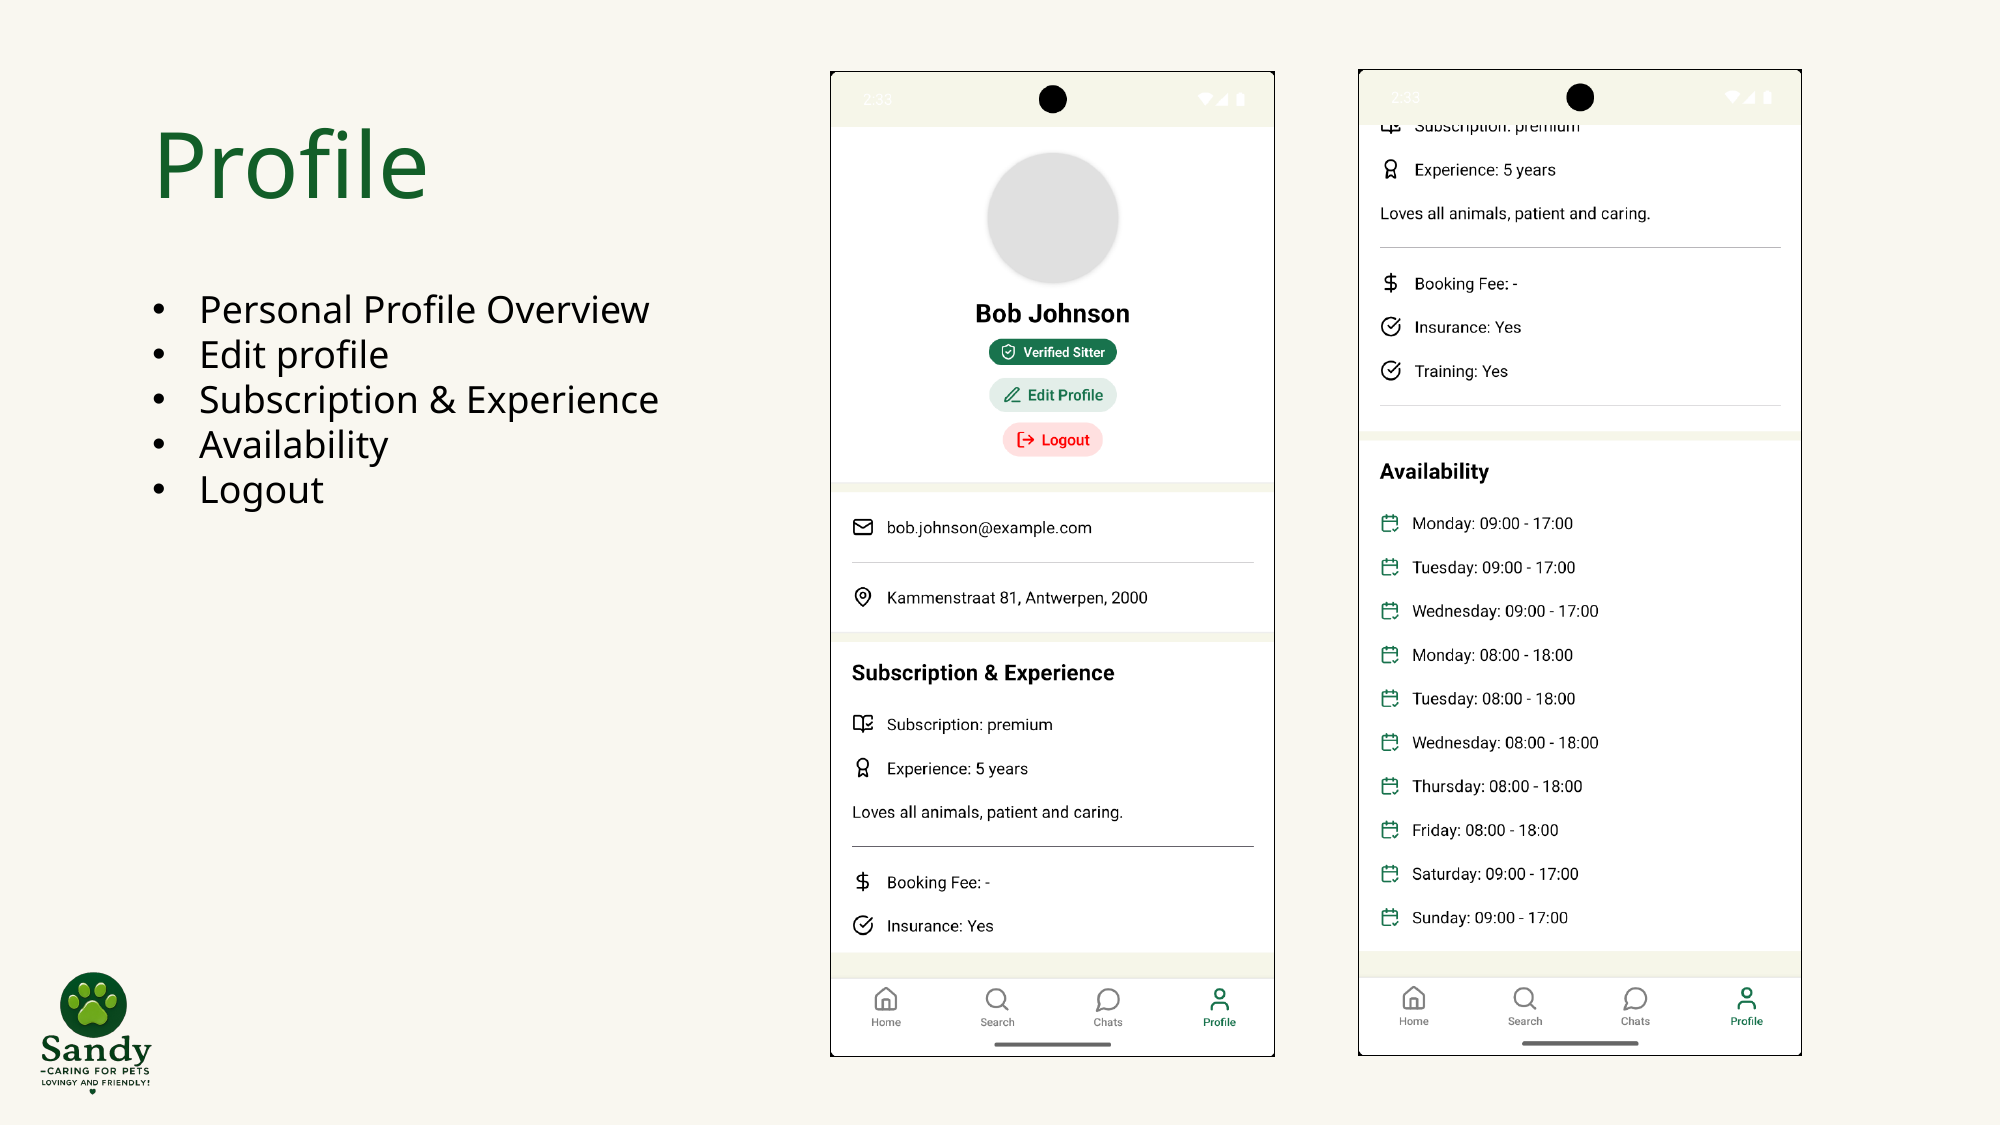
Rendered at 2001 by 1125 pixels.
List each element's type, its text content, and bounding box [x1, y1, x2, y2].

text_box Personal Profile Overview Edit profile Subscription & Experience Availability Logout [137, 278, 830, 519]
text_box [16, 956, 172, 1125]
picture [830, 70, 1275, 1058]
picture [1357, 69, 1803, 1056]
title Profile [137, 59, 1863, 278]
